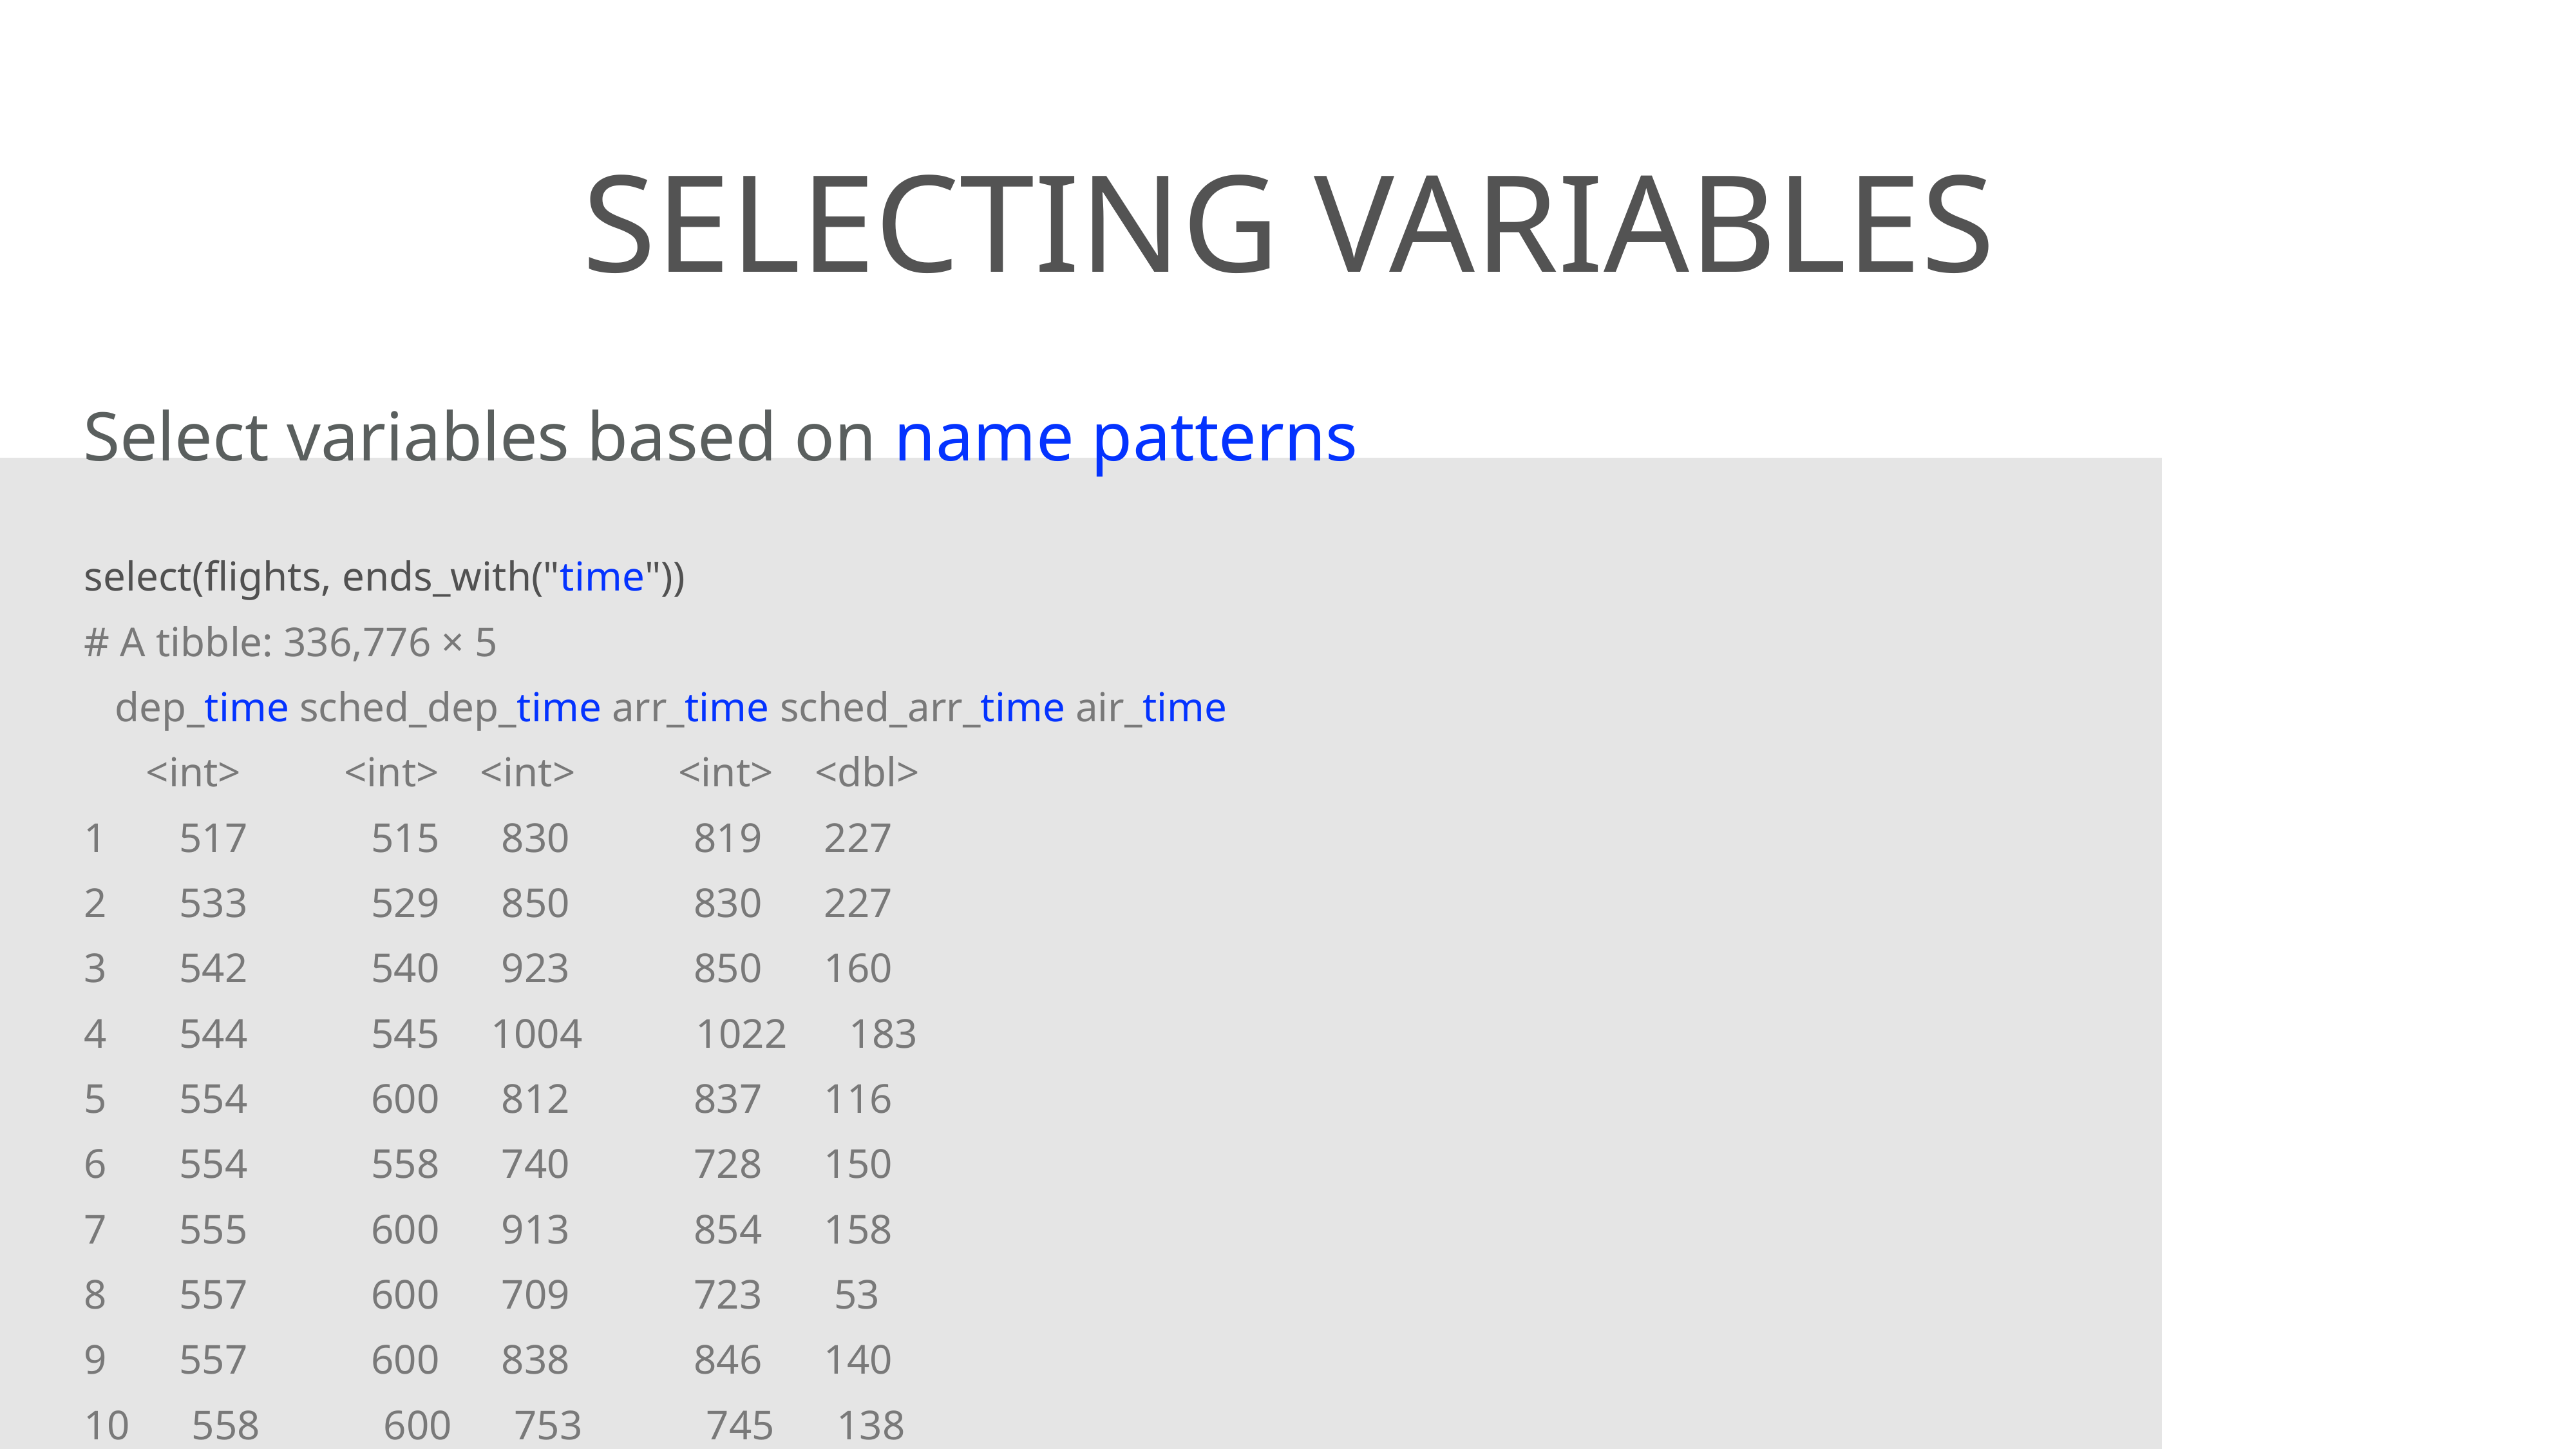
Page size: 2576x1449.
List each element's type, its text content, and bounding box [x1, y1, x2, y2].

list select(flights, ends_with("time")) # A tibble: 336,776 × 5 dep_time sched_dep_time arr_time sched_arr_time air_time <int> <int> <int> <int> <dbl> 1 517 515 830 819 227 2 533 529 850 830 227 3 542 540 923 850 160 4 544 545 1004 1022 183 5 554 600 812 837 116 6 554 558 740 728 150 7 555 600 913 854 158 8 557 600 709 723 53 9 557 600 838 846 140 10 558 600 753 745 138 # ... with 336,766 more rows [0, 457, 2163, 1449]
title selecting variables [70, 37, 2507, 401]
text_box Select variables based on name patterns [77, 348, 1448, 484]
